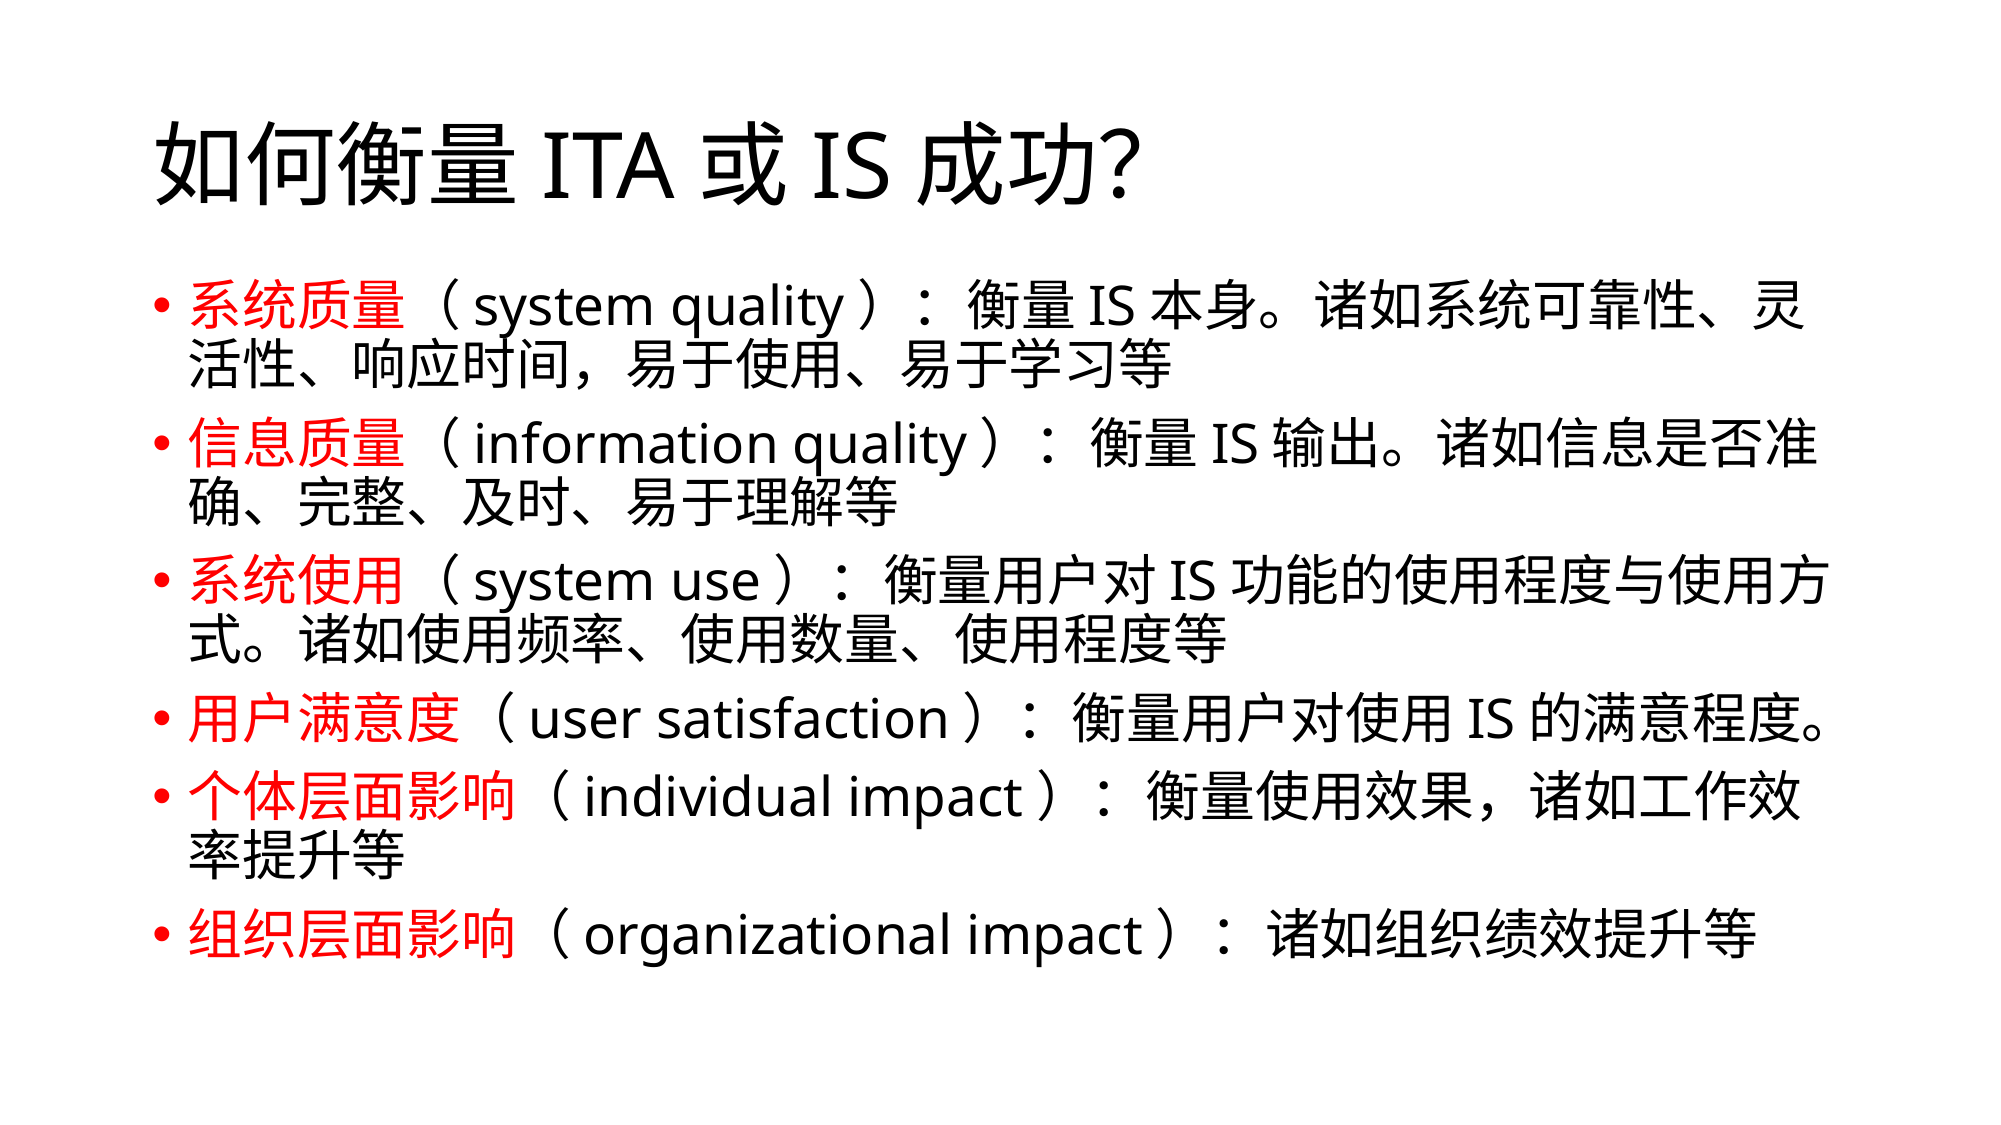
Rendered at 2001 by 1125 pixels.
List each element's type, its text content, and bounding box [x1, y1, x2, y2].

title 如何衡量ITA或IS成功？ [137, 59, 1863, 271]
list 系统质量（system quality）：衡量IS本身。诸如系统可靠性、灵活性、响应时间，易于使用、易于学习等 信息质量（information quality）：衡量IS输出。诸如信息是否准确、完整、及时、易于理解等 系统使用（system use）：衡量用户对IS功能的使用程度与使用方式。诸如使用频率、使用数量、使用程度等 用户满意度（user satisfaction）：衡量用户对使用IS的满意程度。 个体层面影响（individual impact）：衡量使用效果，诸如工作效率提升等 组织层面影响（organizational impact）：诸如组织绩效提升等 [137, 271, 1863, 1055]
